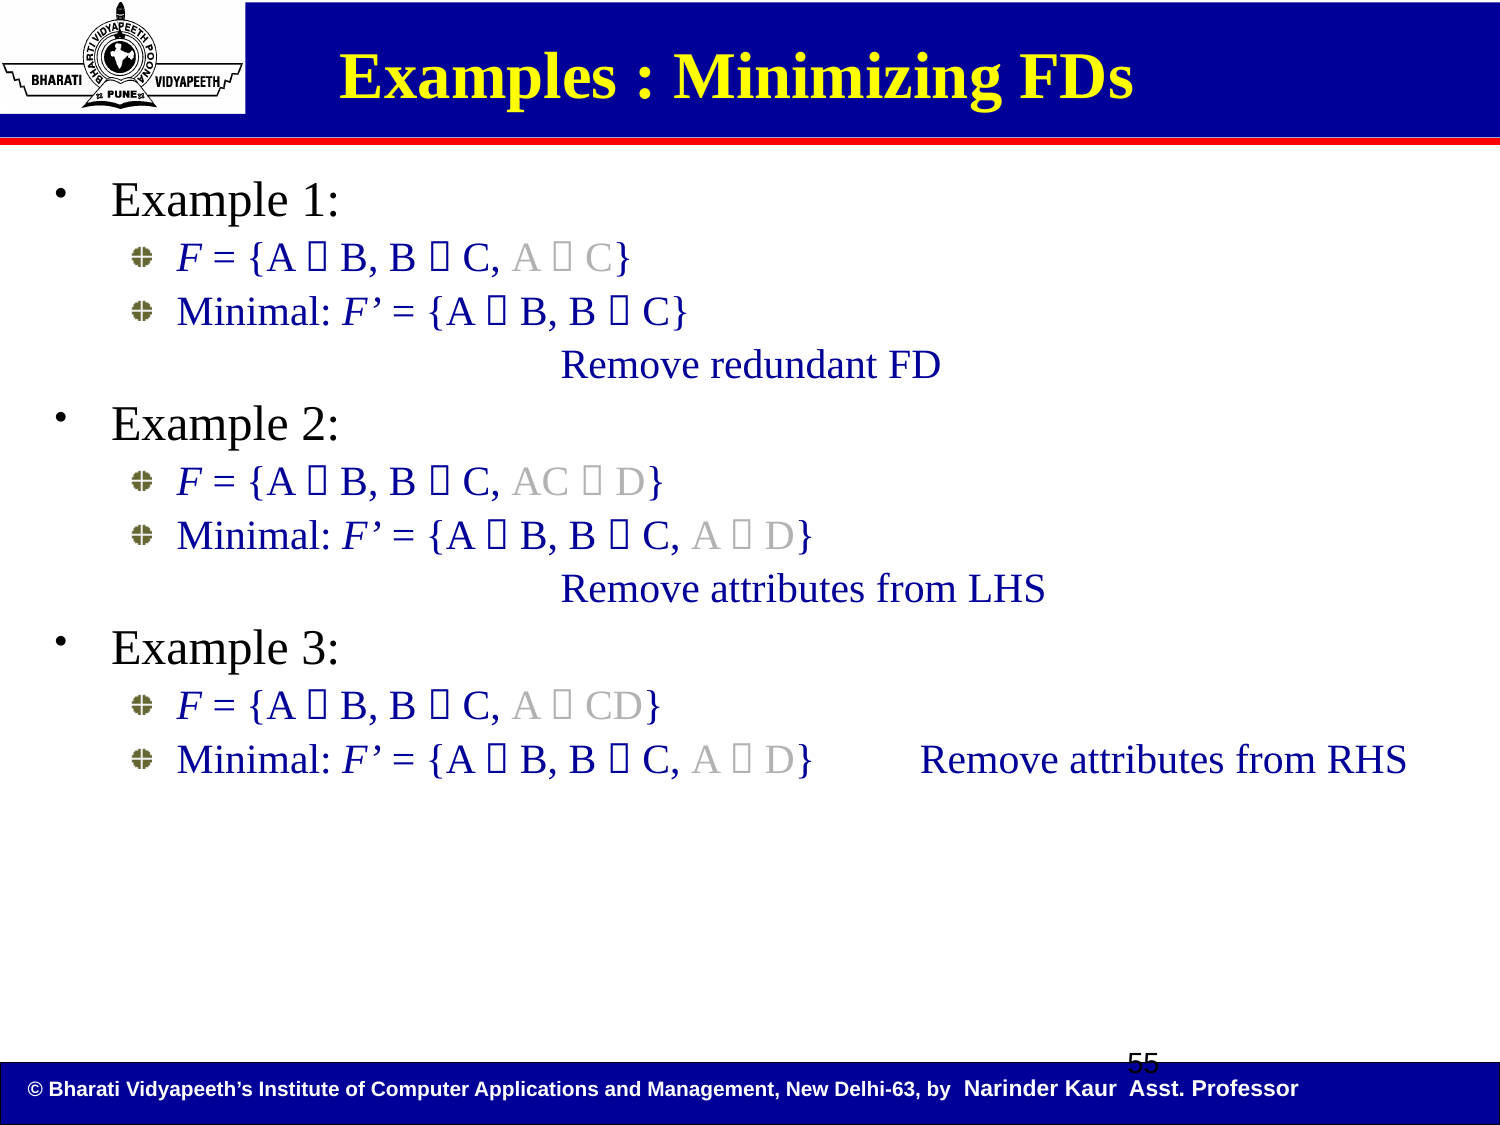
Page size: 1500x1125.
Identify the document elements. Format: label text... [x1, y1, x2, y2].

picture [129, 298, 152, 321]
picture [2, 2, 243, 109]
list Example 1: F = {A  B, B  C, A  C} Minimal: F’ = {A  B, B  C} Remove redundant FD Example 2: F = {A  B, B  C, AC  D} Minimal: F’ = {A  B, B  C, A  D} Remove attributes from LHS Example 3: F = {A  B, B  C, A  CD} Minimal: F’ = {A  B, B  C, A  D} Remove attributes from RHS [39, 166, 1469, 1024]
text_box [112, 1024, 425, 1100]
picture [129, 746, 152, 769]
picture [129, 468, 152, 491]
picture [129, 244, 152, 267]
picture [129, 522, 152, 545]
slide_number 55 [1112, 1037, 1425, 1113]
picture [129, 692, 152, 715]
title Examples : Minimizing FDs [62, 24, 1413, 166]
text_box [512, 1024, 988, 1100]
